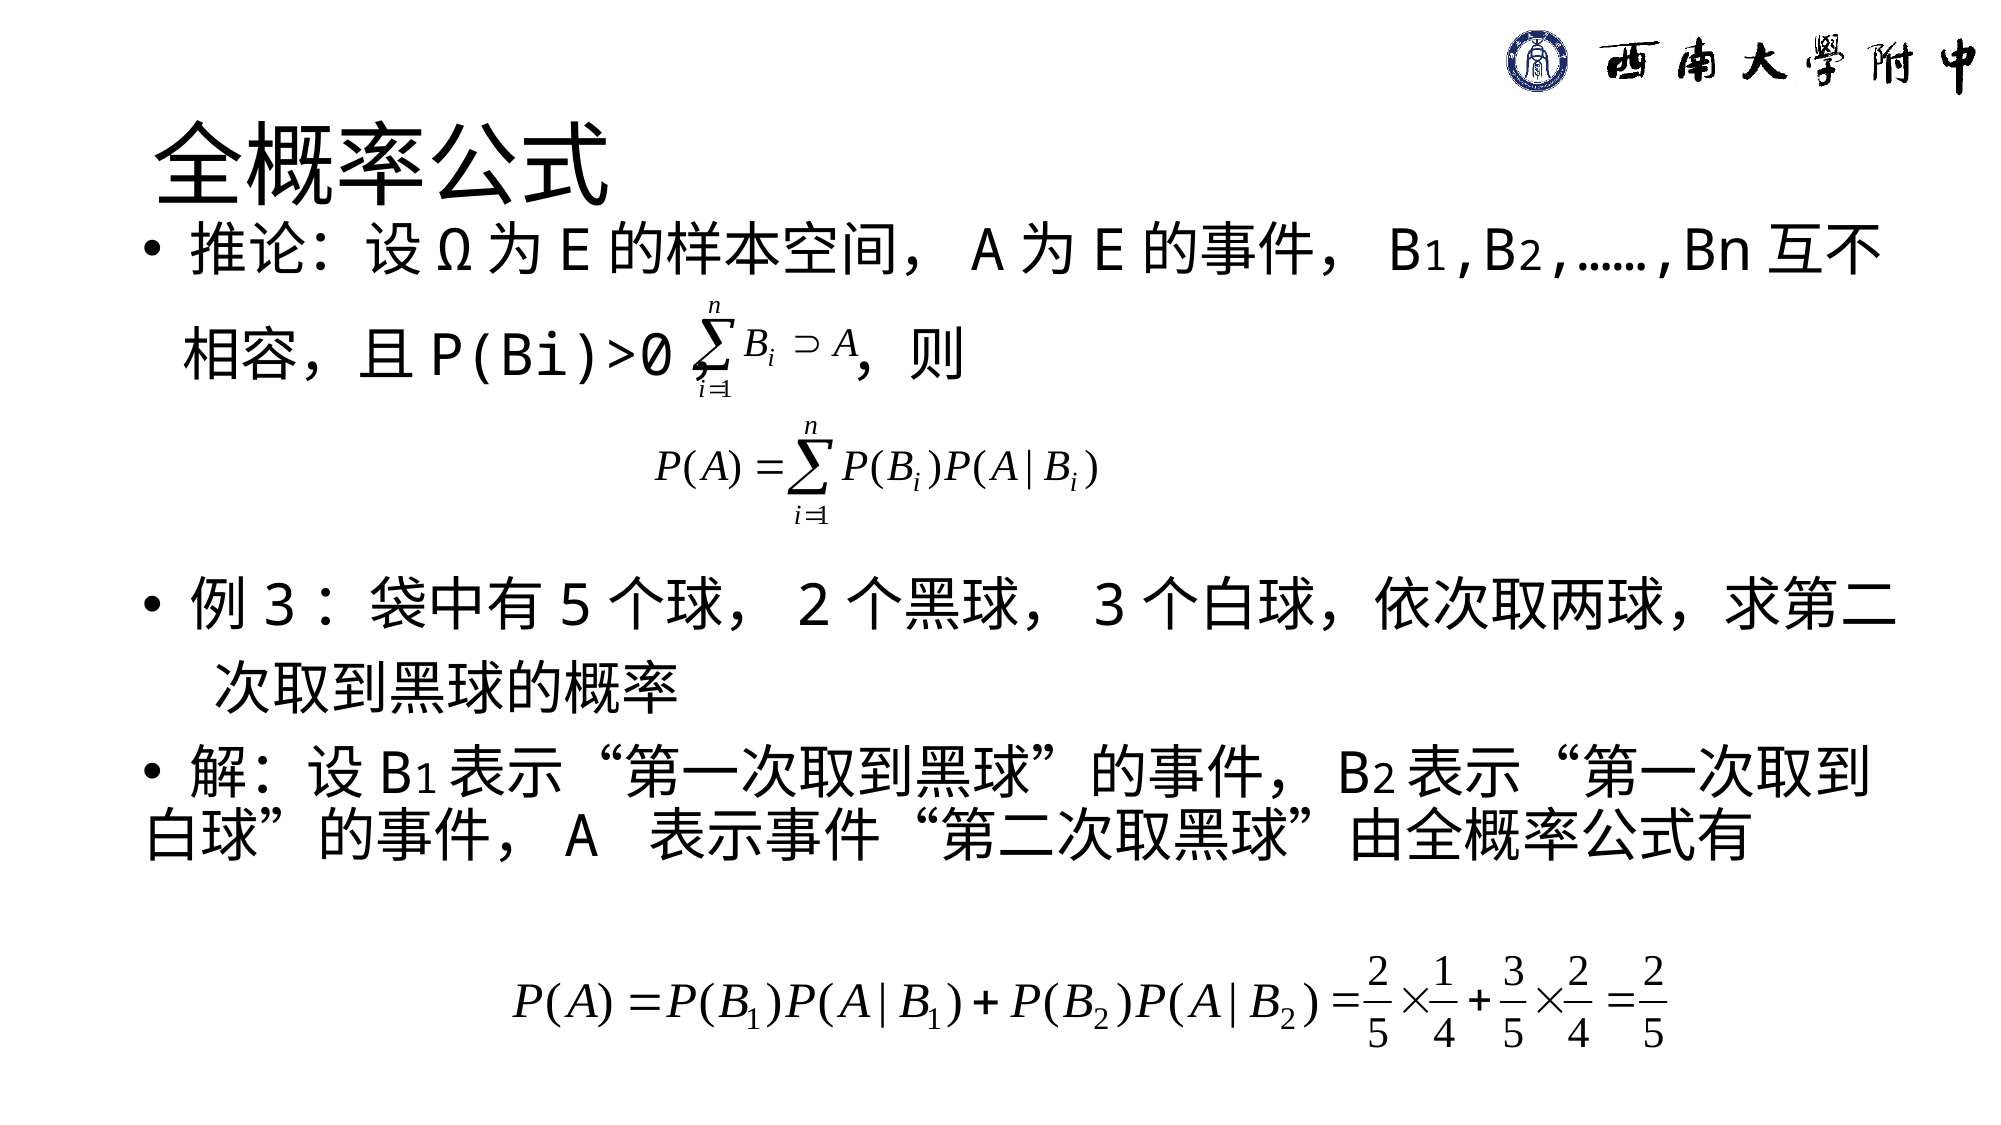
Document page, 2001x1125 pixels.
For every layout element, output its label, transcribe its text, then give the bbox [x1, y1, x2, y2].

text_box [502, 967, 1321, 1040]
title 全概率公式 [137, 59, 1863, 190]
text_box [646, 405, 1106, 536]
list 推论：设Ω为E的样本空间，A为E的事件，B1,B2,……,Bn互不 相容，且P(Bi)>0， ，则 例3：袋中有5个球，2个黑球，3个白球，依次取两球，求第二 次取到黑球的概率 解：设B1表示“第一次取到黑球”的事件，B2表示“第一次取到白球”的事件，A 表示事件“第二次取黑球”由全概率公式有 [127, 190, 1927, 1060]
picture [1502, 26, 1570, 59]
picture [1578, 0, 1999, 120]
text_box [685, 285, 864, 405]
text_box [1321, 941, 1676, 1058]
